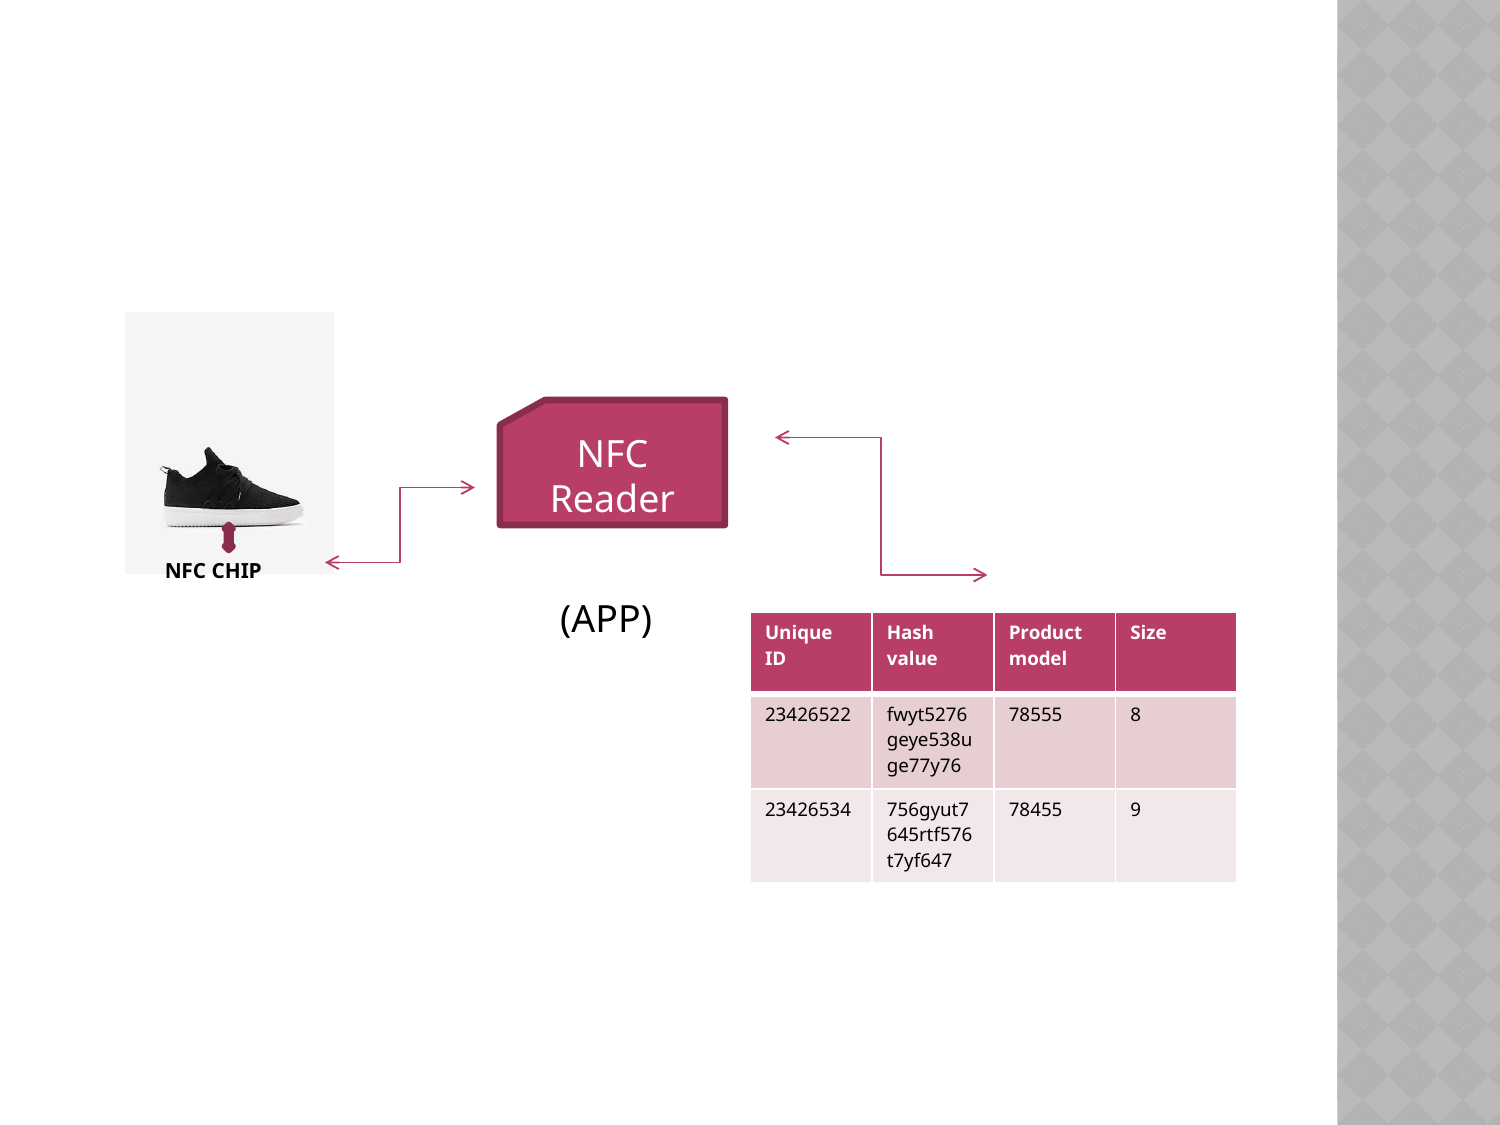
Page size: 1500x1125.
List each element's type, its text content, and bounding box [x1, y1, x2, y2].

text_box NFC CHIP [149, 584, 300, 590]
table_header Hash value [873, 613, 993, 691]
table_cell 78555 [995, 697, 1115, 788]
table_cell 9 [1116, 790, 1236, 882]
table_header Product model [995, 613, 1115, 691]
table_cell 23426534 [751, 790, 871, 882]
table_cell fwyt5276geye538uge77y76 [873, 697, 993, 788]
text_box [774, 436, 988, 576]
text_box NFC Reader [496, 396, 729, 529]
table_header Unique ID [751, 613, 871, 691]
table_cell 8 [1116, 697, 1236, 788]
table_header Size [1116, 613, 1236, 691]
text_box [324, 486, 476, 563]
table_cell 23426522 [751, 697, 871, 788]
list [124, 312, 334, 574]
table_cell 78455 [995, 790, 1115, 882]
text_box (APP) [487, 587, 725, 648]
table_cell 756gyut7645rtf576t7yf647 [873, 790, 993, 882]
